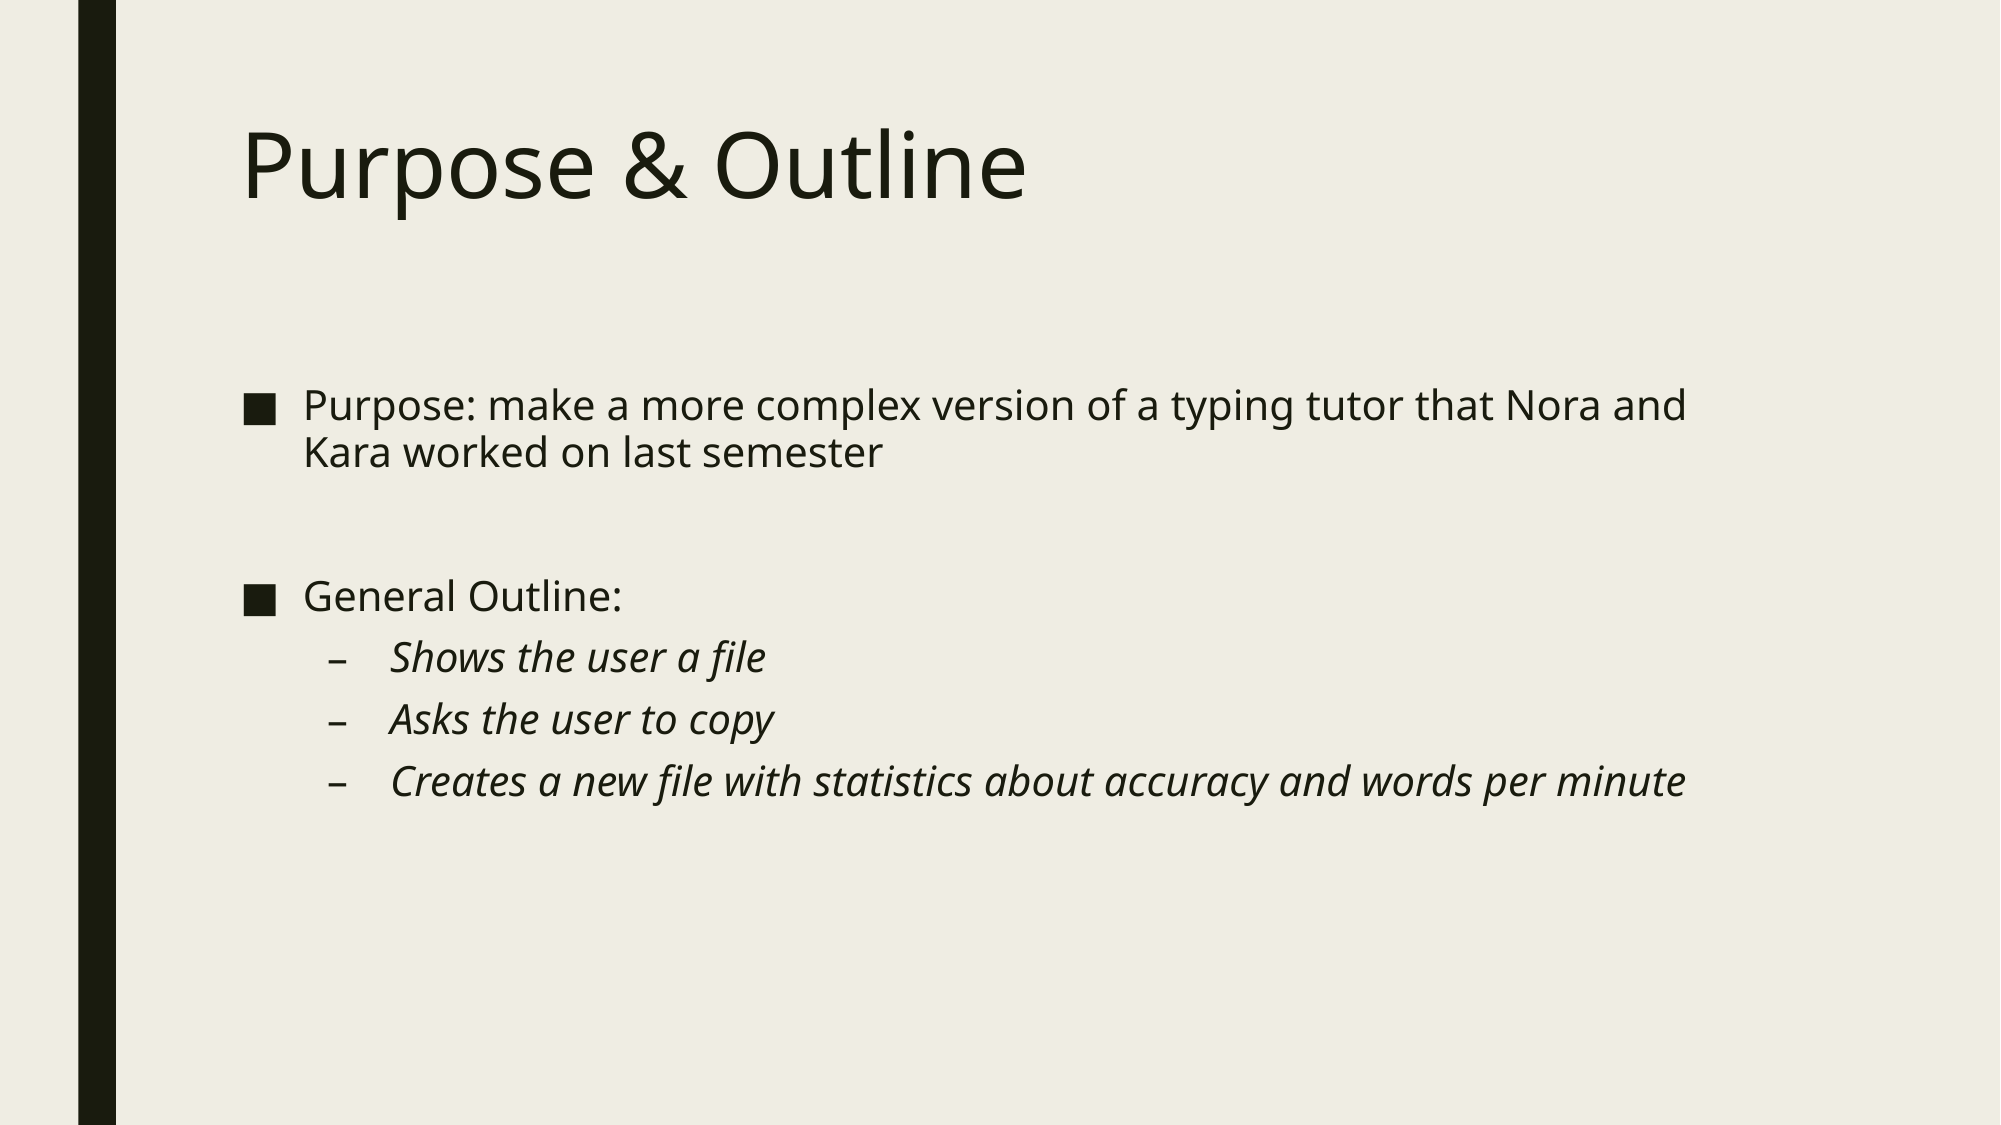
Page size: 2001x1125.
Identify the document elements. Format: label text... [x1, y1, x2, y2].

list Purpose: make a more complex version of a typing tutor that Nora and Kara worked on last semester General Outline: Shows the user a file Asks the user to copy Creates a new file with statistics about accuracy and words per minute [225, 375, 1800, 963]
title Purpose & Outline [225, 112, 1800, 357]
